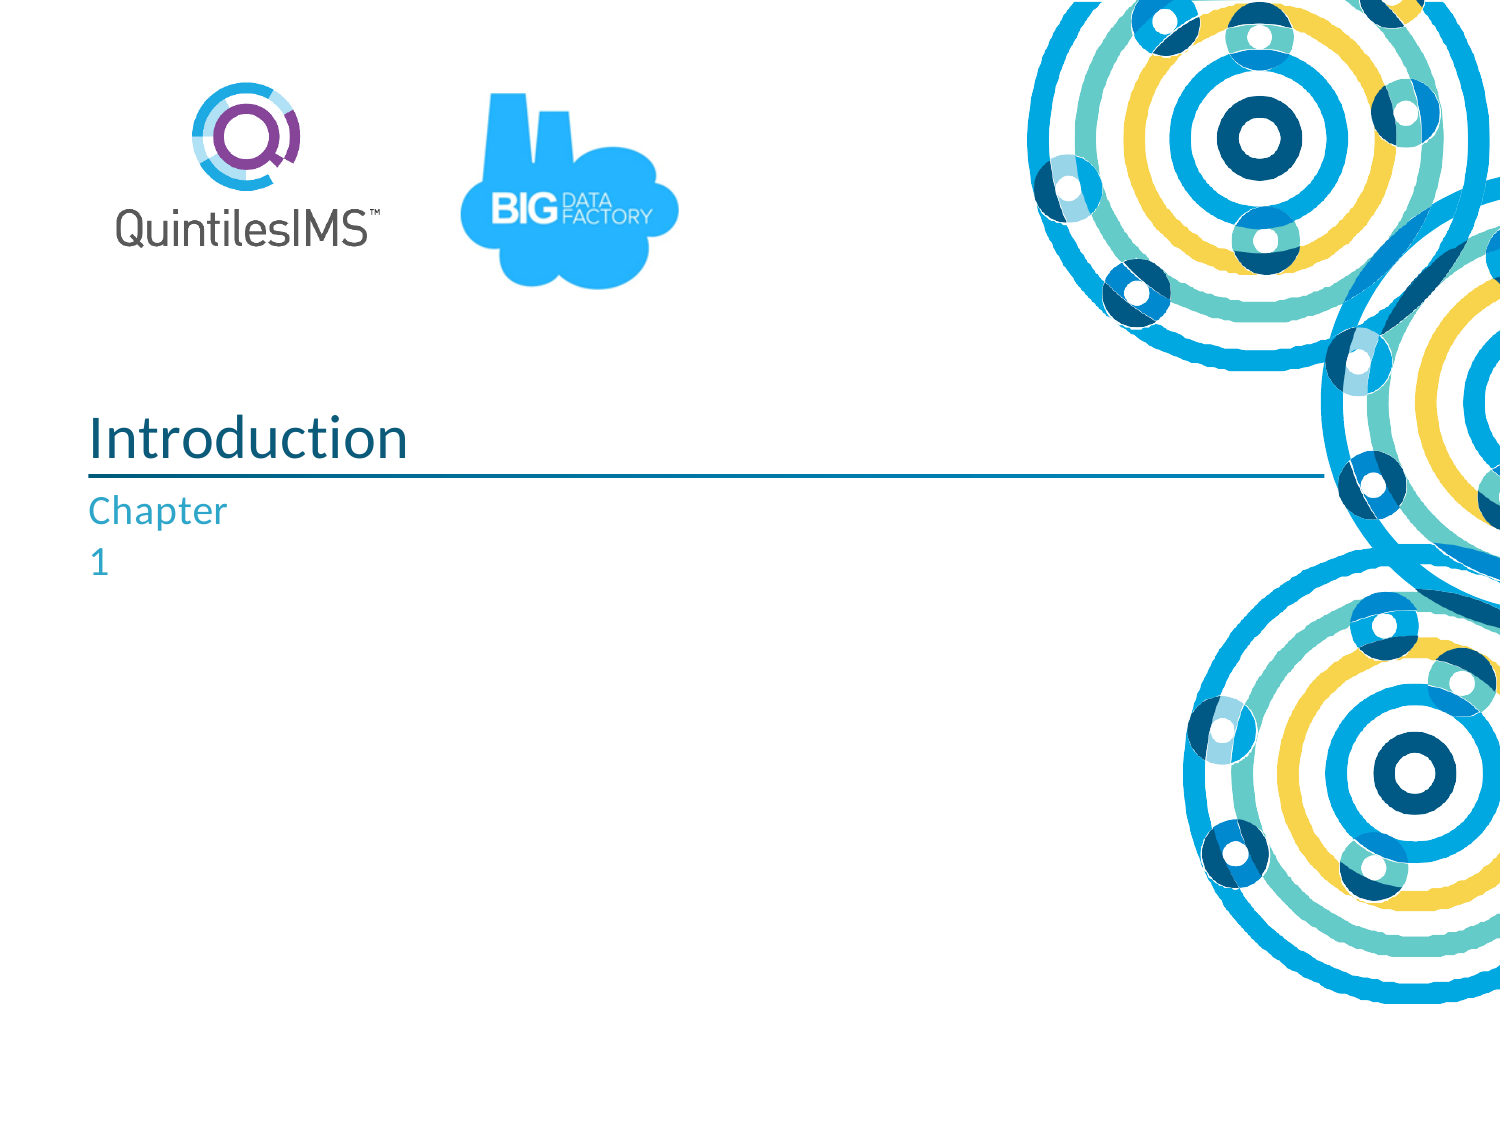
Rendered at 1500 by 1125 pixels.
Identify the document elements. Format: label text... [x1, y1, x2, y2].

text_box [1027, 0, 1500, 530]
text_box Introduction [86, 396, 412, 472]
picture [432, 72, 699, 325]
text_box [1074, 530, 1500, 1005]
text_box Chapter 1 [86, 483, 258, 584]
picture [62, 28, 421, 302]
text_box [1187, 589, 1500, 957]
text_box [88, 474, 1027, 478]
text_box [1359, 530, 1459, 589]
